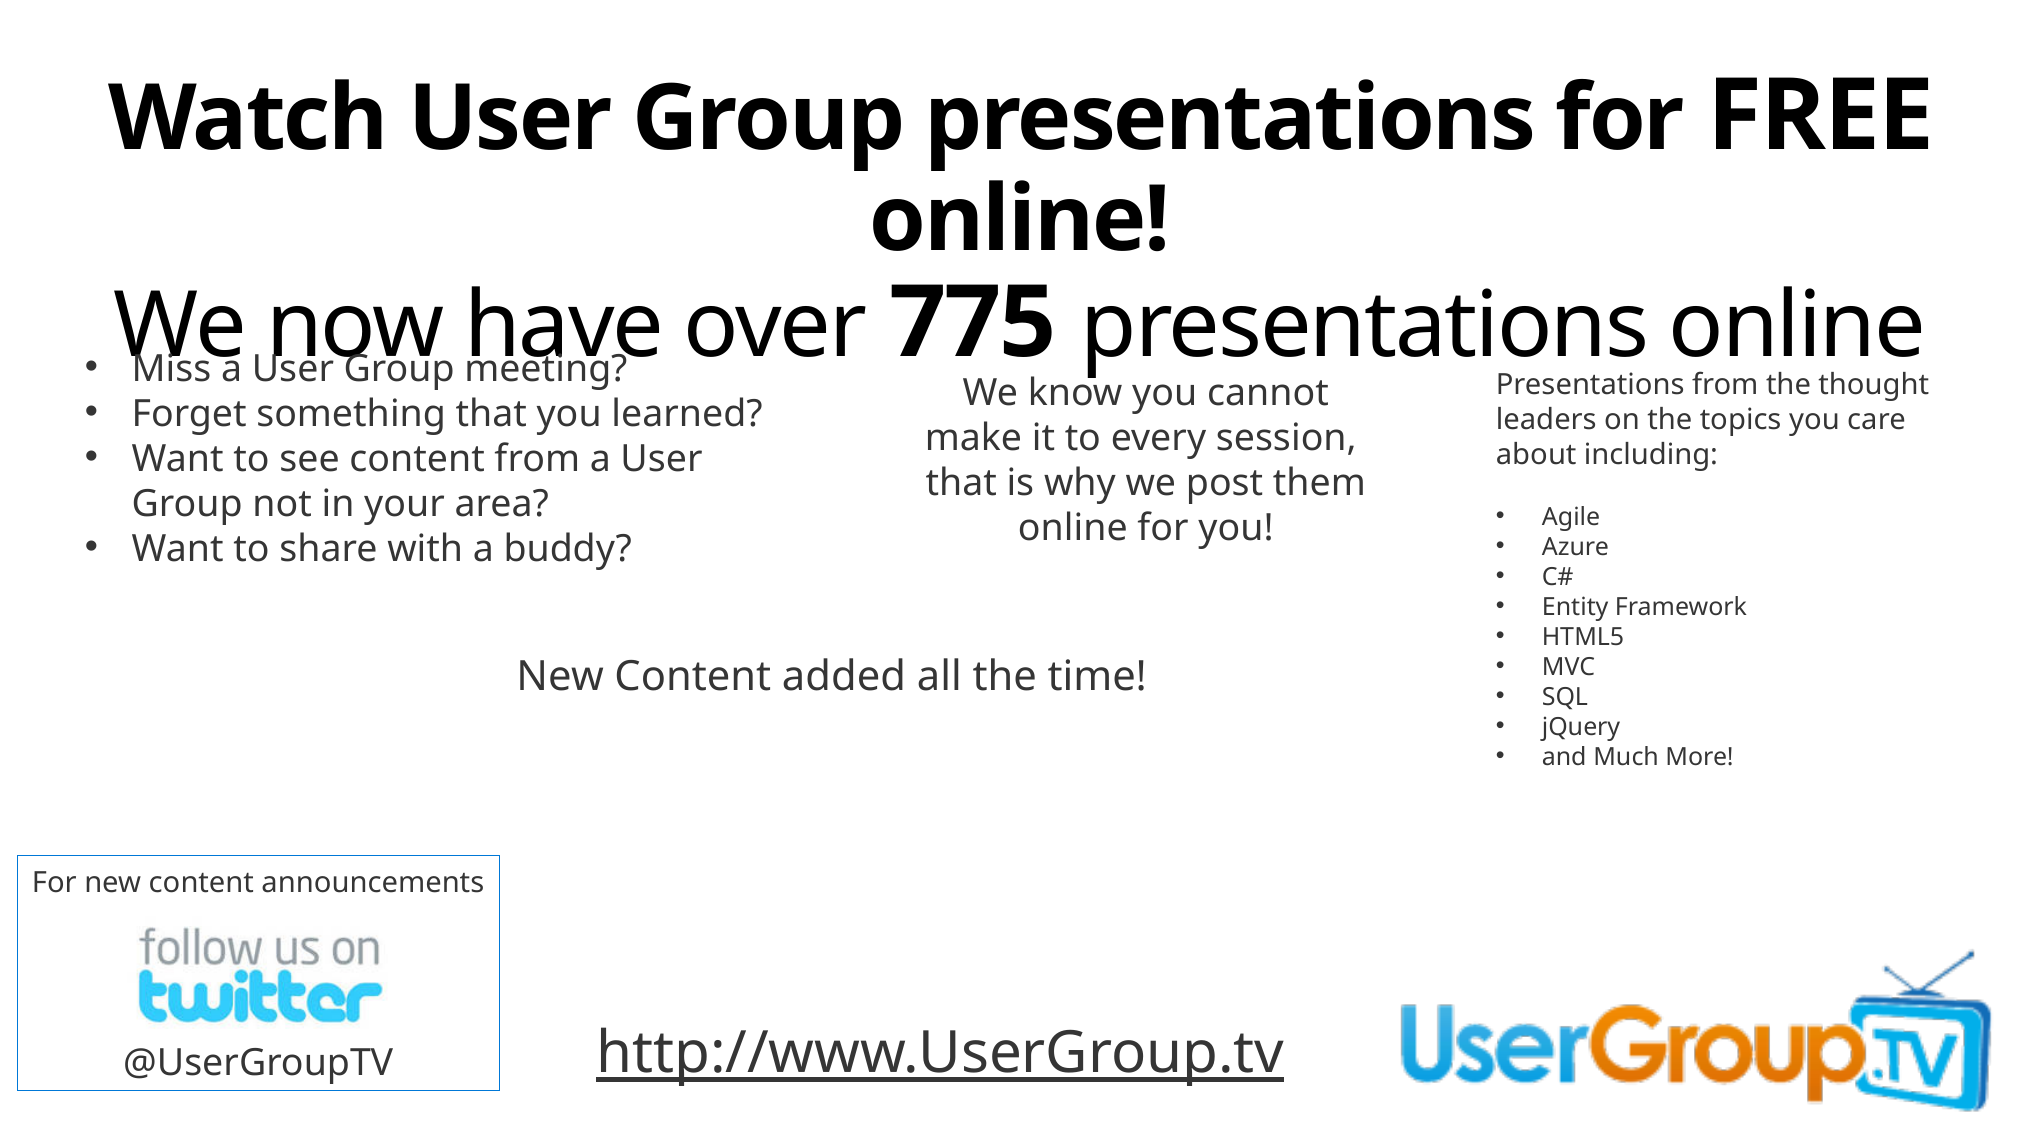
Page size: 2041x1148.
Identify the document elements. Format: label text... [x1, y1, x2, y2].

text_box We know you cannot make it to every session, that is why we post them online for you! [904, 360, 1388, 556]
text_box http://www.UserGroup.tv [572, 1007, 1323, 1102]
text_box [44, 855, 472, 1094]
title Watch User Group presentations for FREE online! We now have over 775 presentations online [45, 48, 1996, 199]
text_box New Content added all the time! [354, 640, 1310, 706]
text_box Presentations from the thought leaders on the topics you care about including: Agile Azure C# Entity Framework HTML5 MVC SQL jQuery and Much More! [1481, 358, 1987, 813]
text_box Miss a User Group meeting? Forget something that you learned? Want to see content from a User Group not in your area? Want to share with a buddy? [70, 336, 811, 576]
picture [1395, 943, 1996, 1131]
